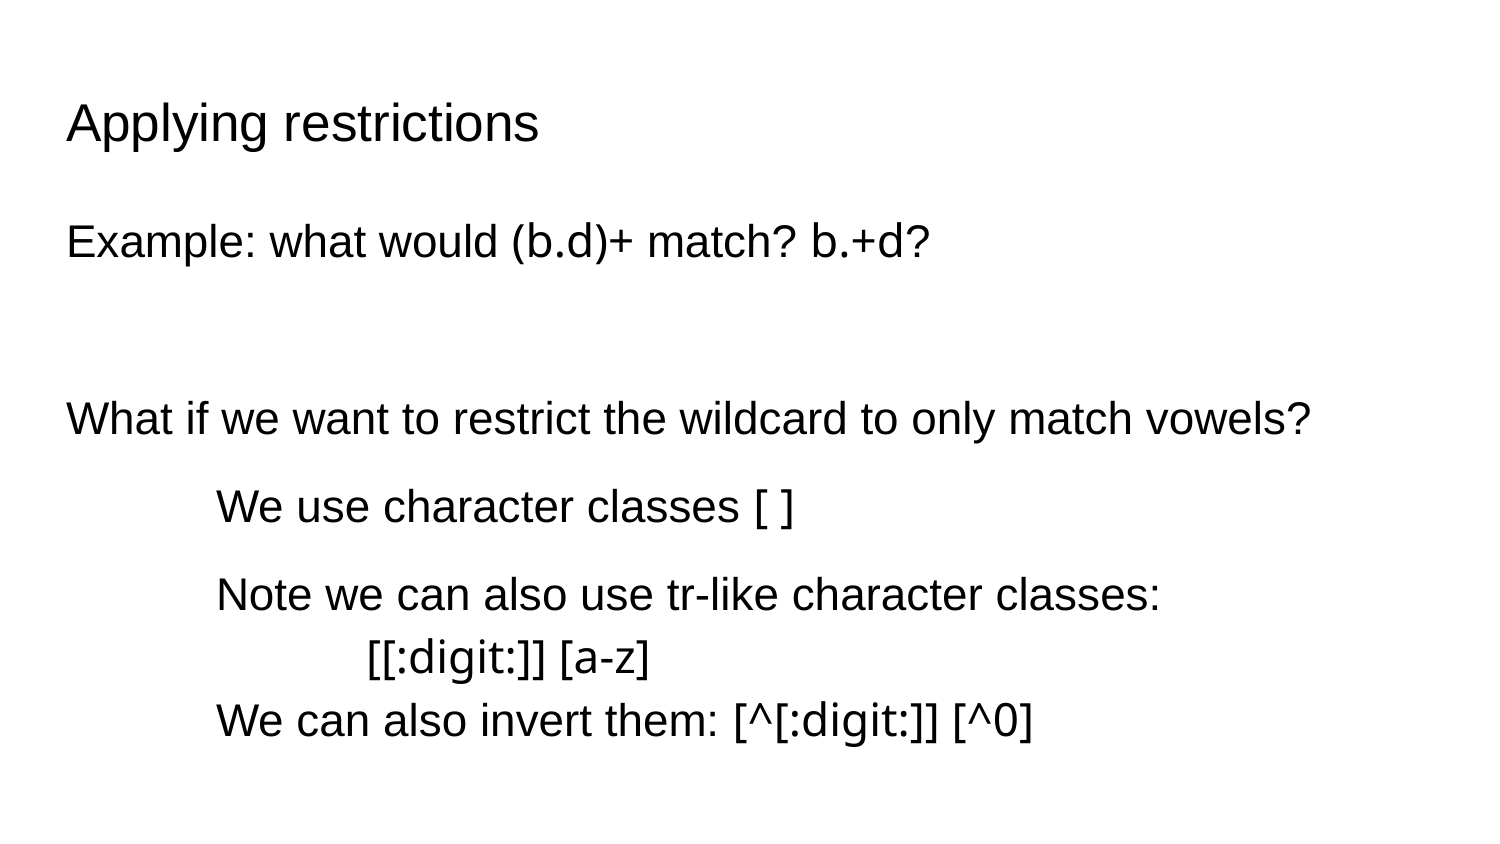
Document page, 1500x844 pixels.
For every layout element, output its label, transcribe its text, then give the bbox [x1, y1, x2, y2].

list Example: what would (b.d)+ match? b.+d? What if we want to restrict the wildcard to only match vowels? We use character classes [ ] Note we can also use tr-like character classes: [[:digit:]] [a-z] We can also invert them: [^[:digit:]] [^0] [51, 189, 1449, 810]
title Applying restrictions [51, 72, 1449, 167]
